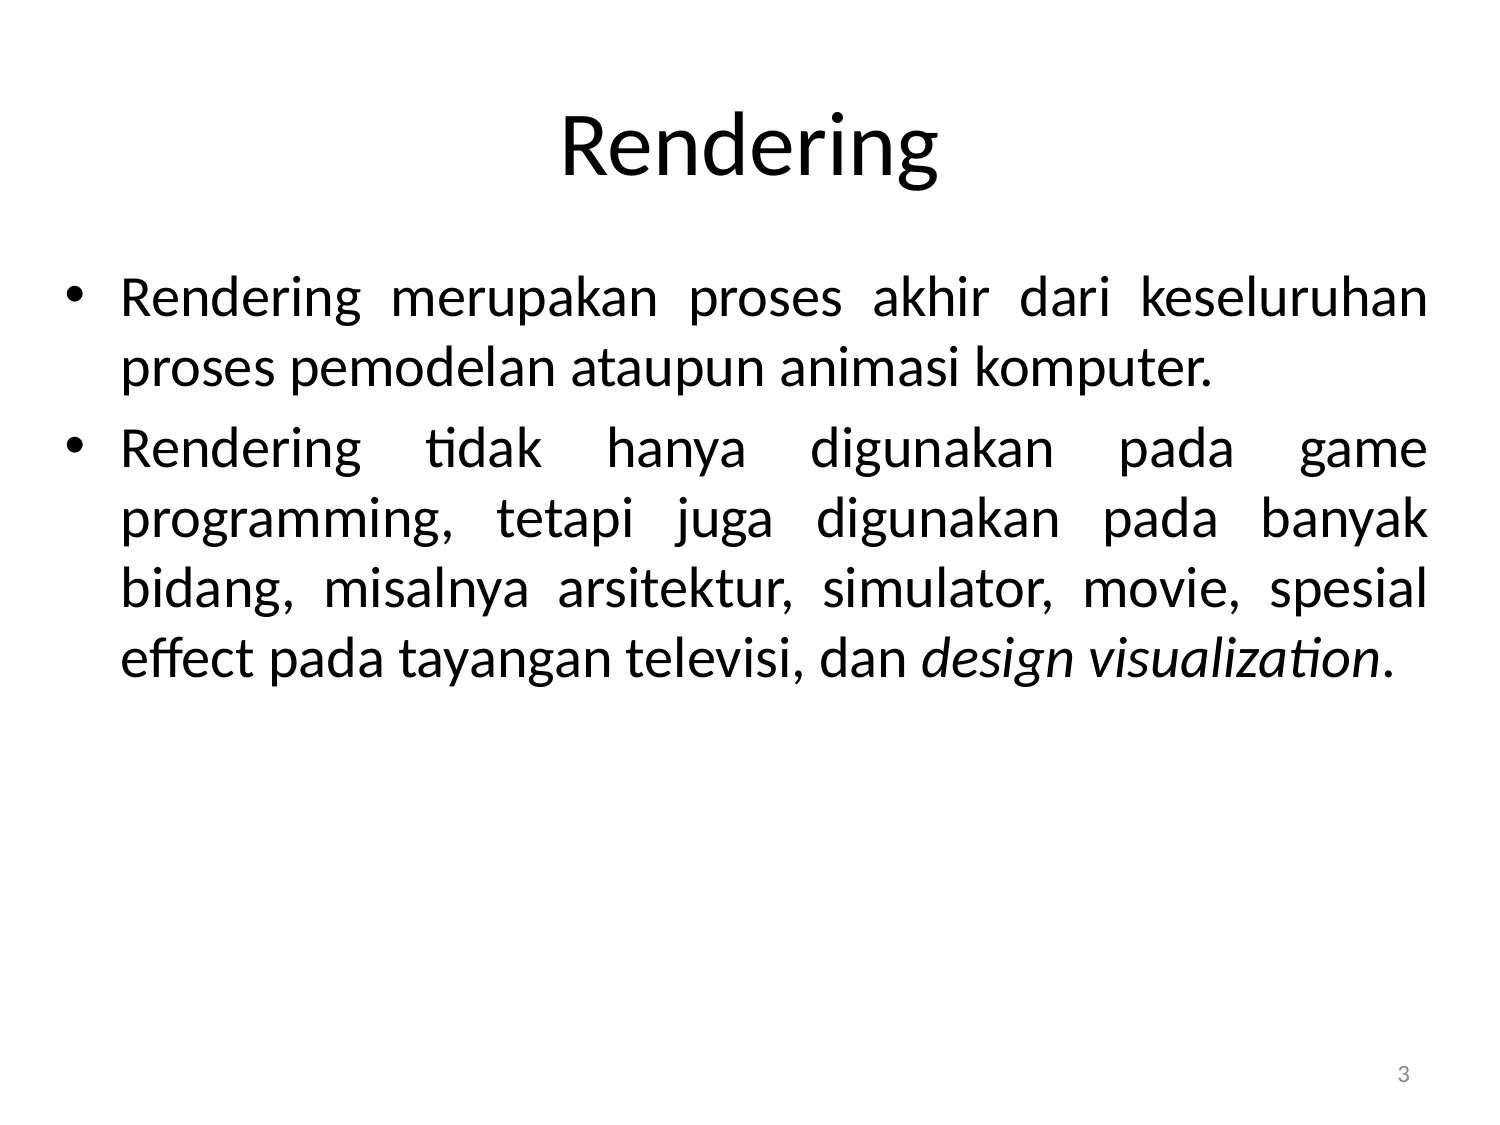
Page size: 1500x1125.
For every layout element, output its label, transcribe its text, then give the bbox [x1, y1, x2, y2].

slide_number 3 [1074, 1042, 1425, 1103]
list Rendering merupakan proses akhir dari keseluruhan proses pemodelan ataupun animasi komputer. Rendering tidak hanya digunakan pada game programming, tetapi juga digunakan pada banyak bidang, misalnya arsitektur, simulator, movie, spesial effect pada tayangan televisi, dan design visualization. [49, 250, 1445, 1001]
title Rendering [75, 45, 1425, 233]
